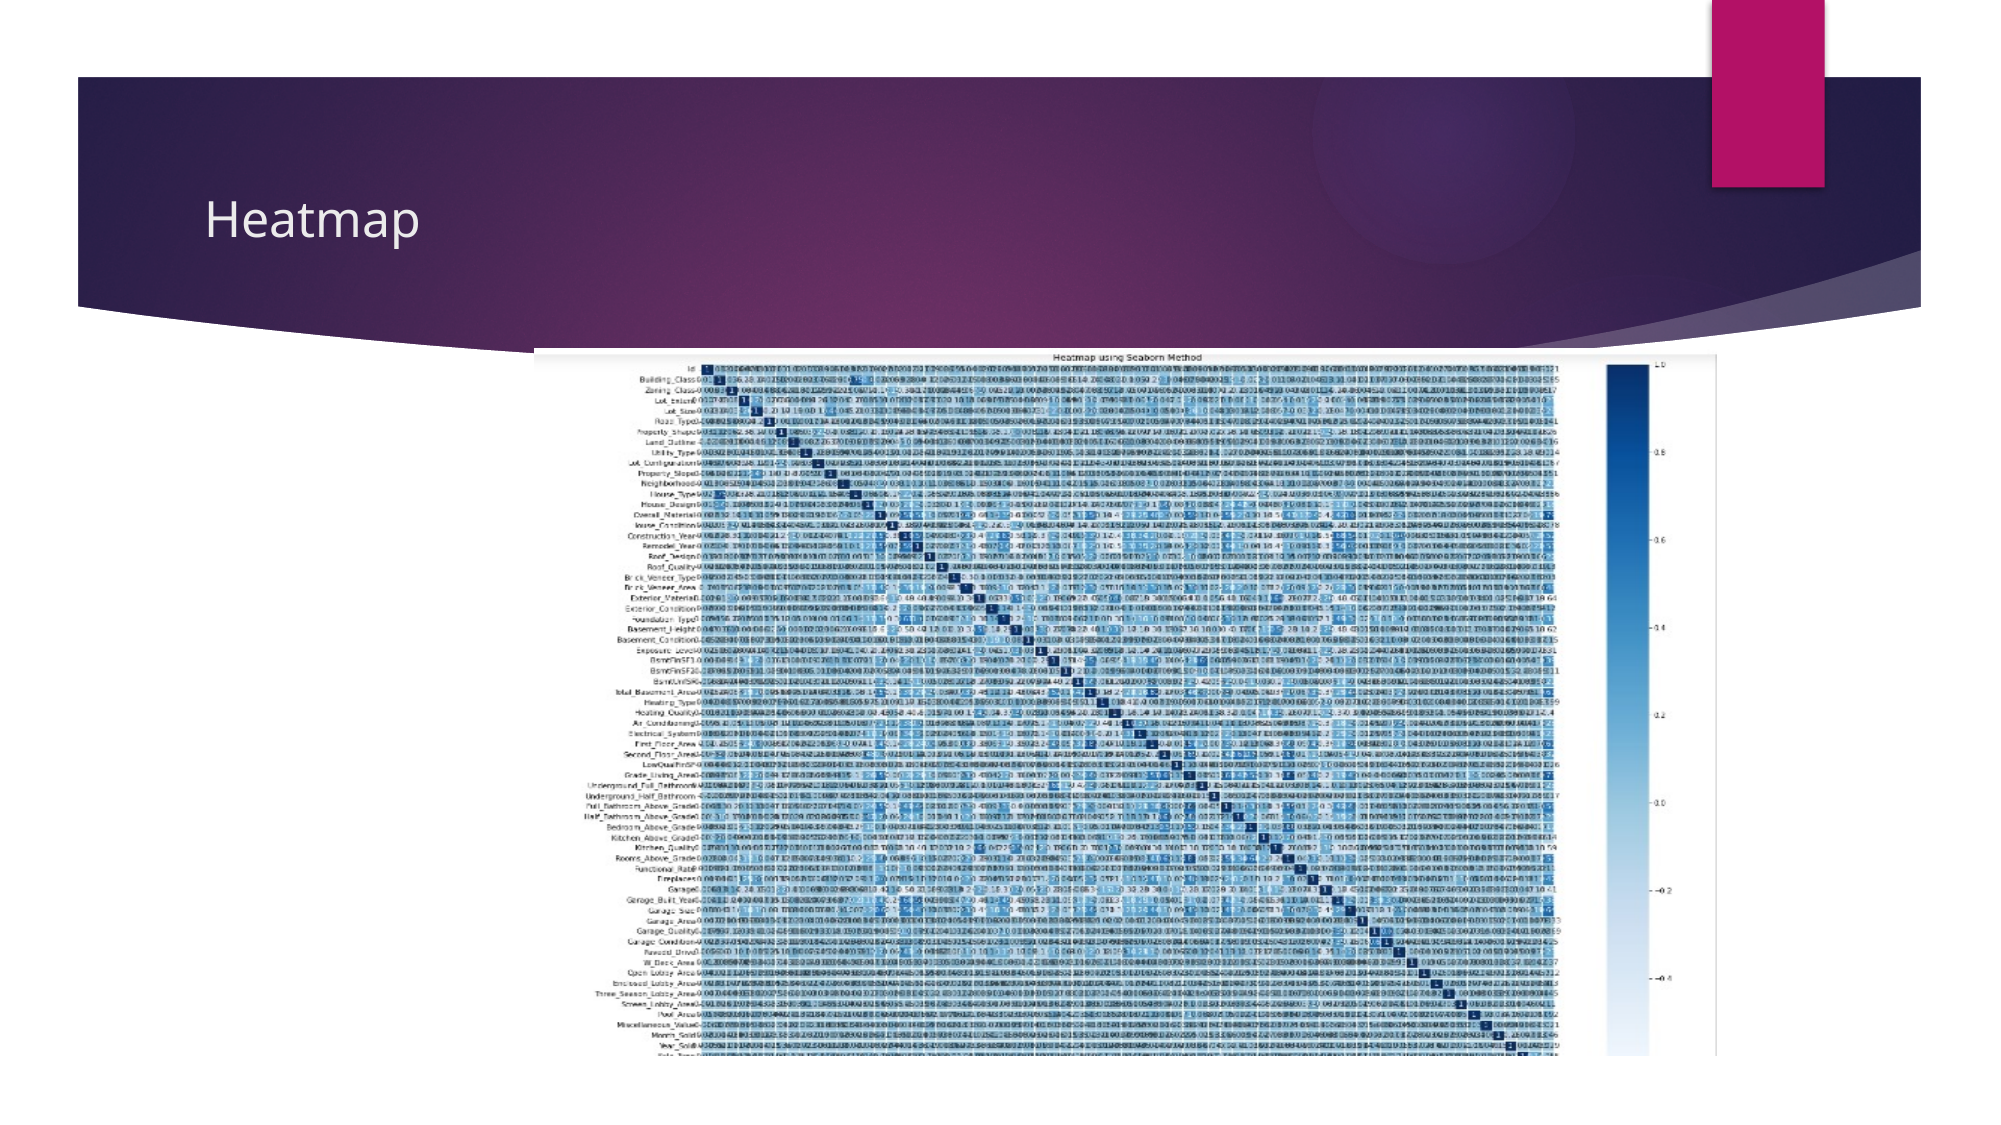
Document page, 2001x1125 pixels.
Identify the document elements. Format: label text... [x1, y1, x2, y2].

title Heatmap [189, 159, 1627, 276]
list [534, 347, 1718, 1057]
